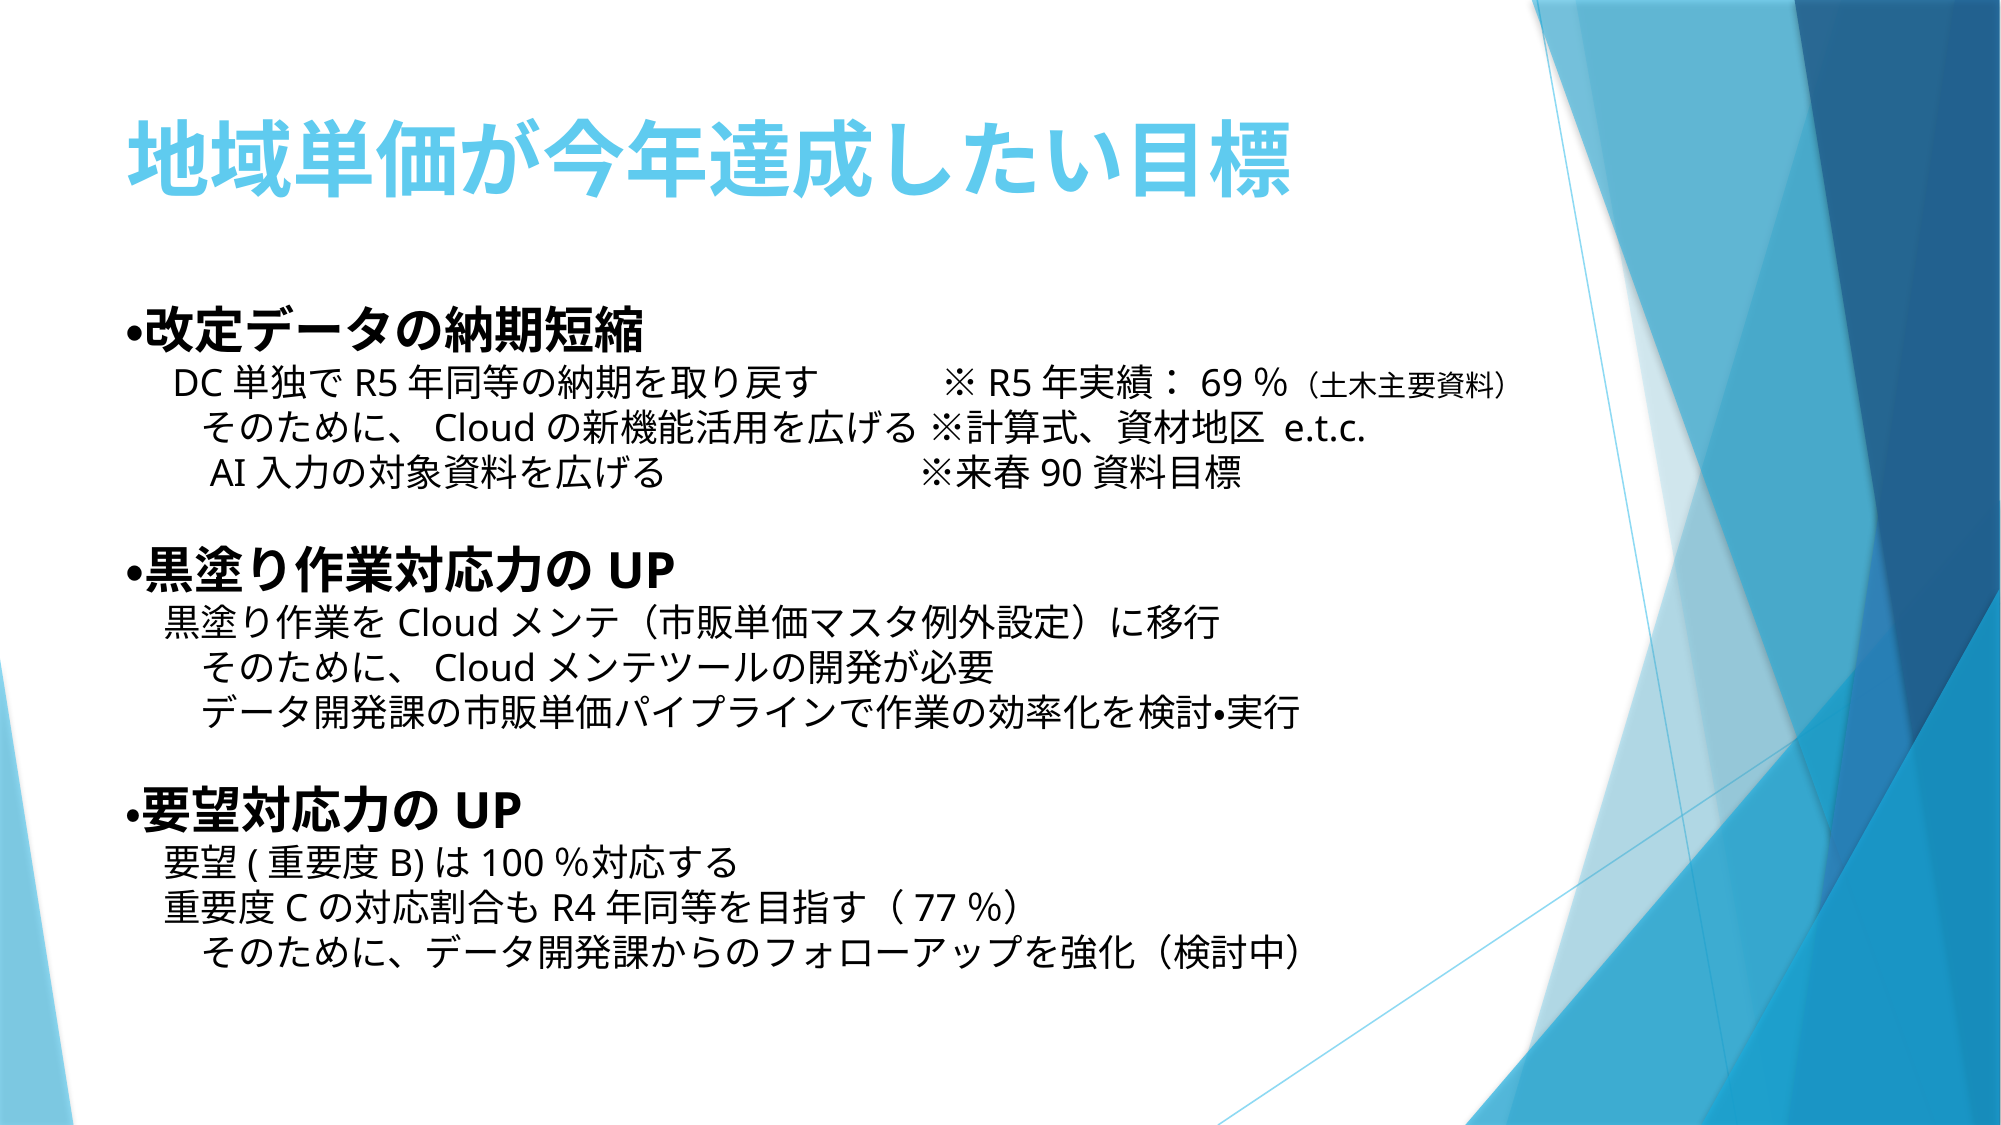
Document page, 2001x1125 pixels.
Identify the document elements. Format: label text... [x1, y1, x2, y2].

title 地域単価が今年達成したい目標 [111, 99, 1686, 317]
text_box ・改定データの納期短縮 DC単独でR5年同等の納期を取り戻す ※R5年実績：69％（土木主要資料） そのために、Cloudの新機能活用を広げる ※計算式、資材地区 e.t.c. AI入力の対象資料を広げる ※来春90資料目標 ・黒塗り作業対応力のUP 黒塗り作業をCloudメンテ（市販単価マスタ例外設定）に移行 そのために、Cloudメンテツールの開発が必要 データ開発課の市販単価パイプラインで作業の効率化を検討・実行 ・要望対応力のUP 要望(重要度B)は100％対応する 重要度Cの対応割合もR4年同等を目指す（77％） そのために、データ開発課からのフォローアップを強化（検討中） [111, 291, 1633, 1027]
